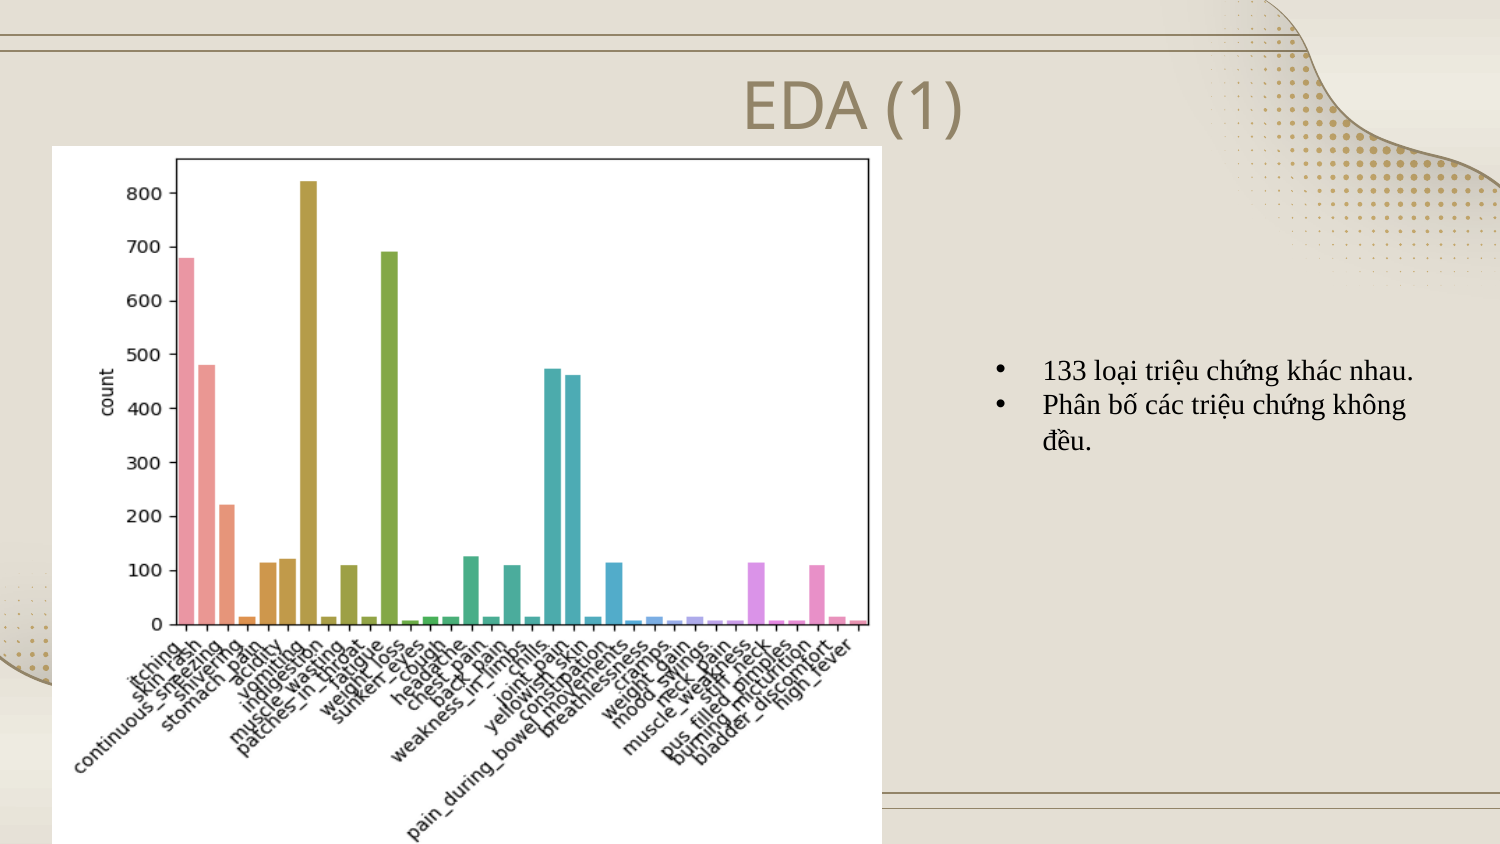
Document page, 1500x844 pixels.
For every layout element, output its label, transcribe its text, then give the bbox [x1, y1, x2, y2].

picture [51, 146, 882, 844]
title EDA (1) [74, 57, 1062, 148]
text_box 133 loại triệu chứng khác nhau. Phân bố các triệu chứng không đều. [980, 343, 1448, 464]
